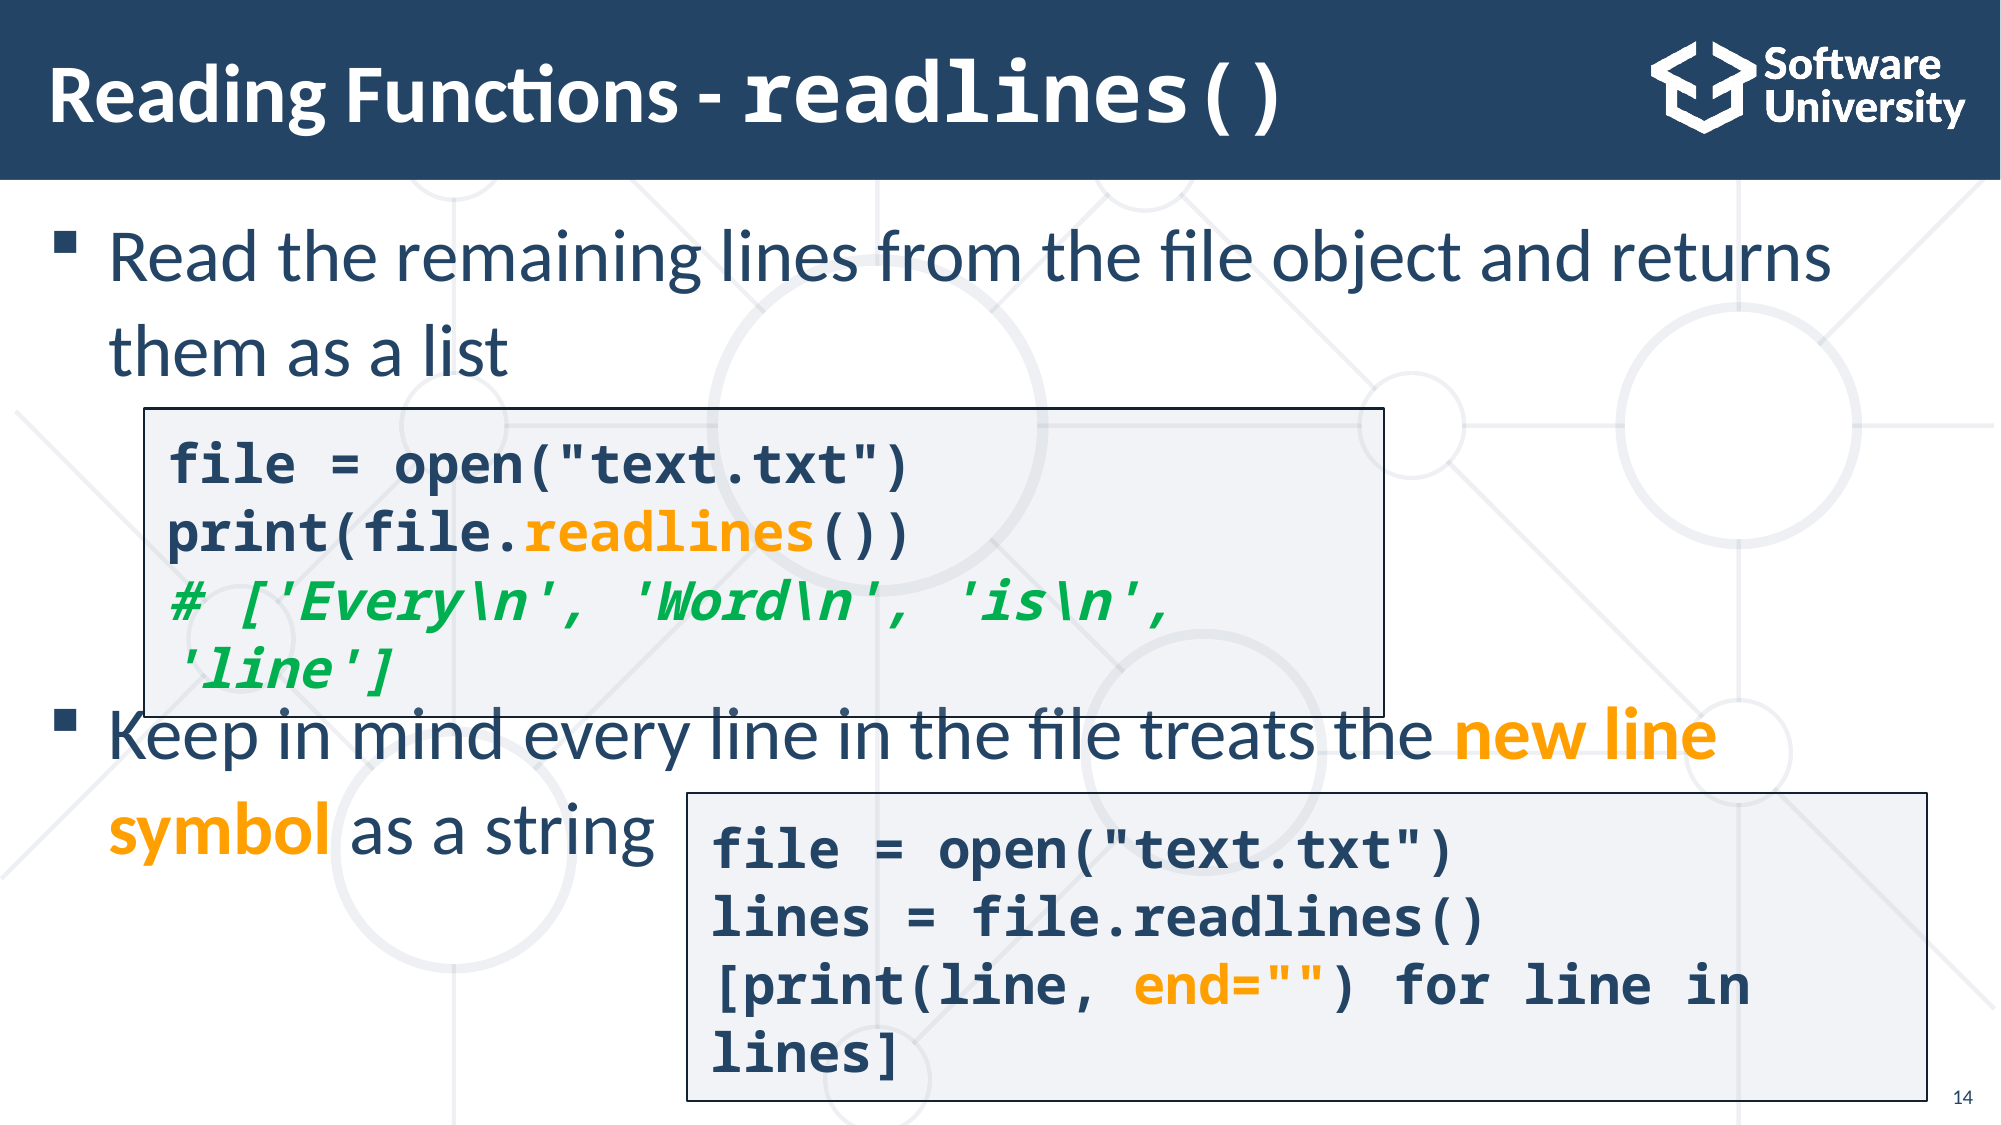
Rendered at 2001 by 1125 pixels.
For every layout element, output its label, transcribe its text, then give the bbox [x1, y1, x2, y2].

slide_number 14 [1927, 1067, 1989, 1117]
text_box file = open("text.txt") print(file.readlines()) # ['Every\n', 'Word\n', 'is\n', 'line'] [143, 408, 1384, 717]
text_box file = open("text.txt") lines = file.readlines() [print(line, end="") for line in lines] [687, 793, 1928, 1102]
list Read the remaining lines from the file object and returns them as a list Keep in mind every line in the file treats the new line symbol as a string [31, 196, 1970, 1104]
picture [1651, 41, 1966, 134]
title Reading Functions - readlines() [31, 16, 1625, 162]
